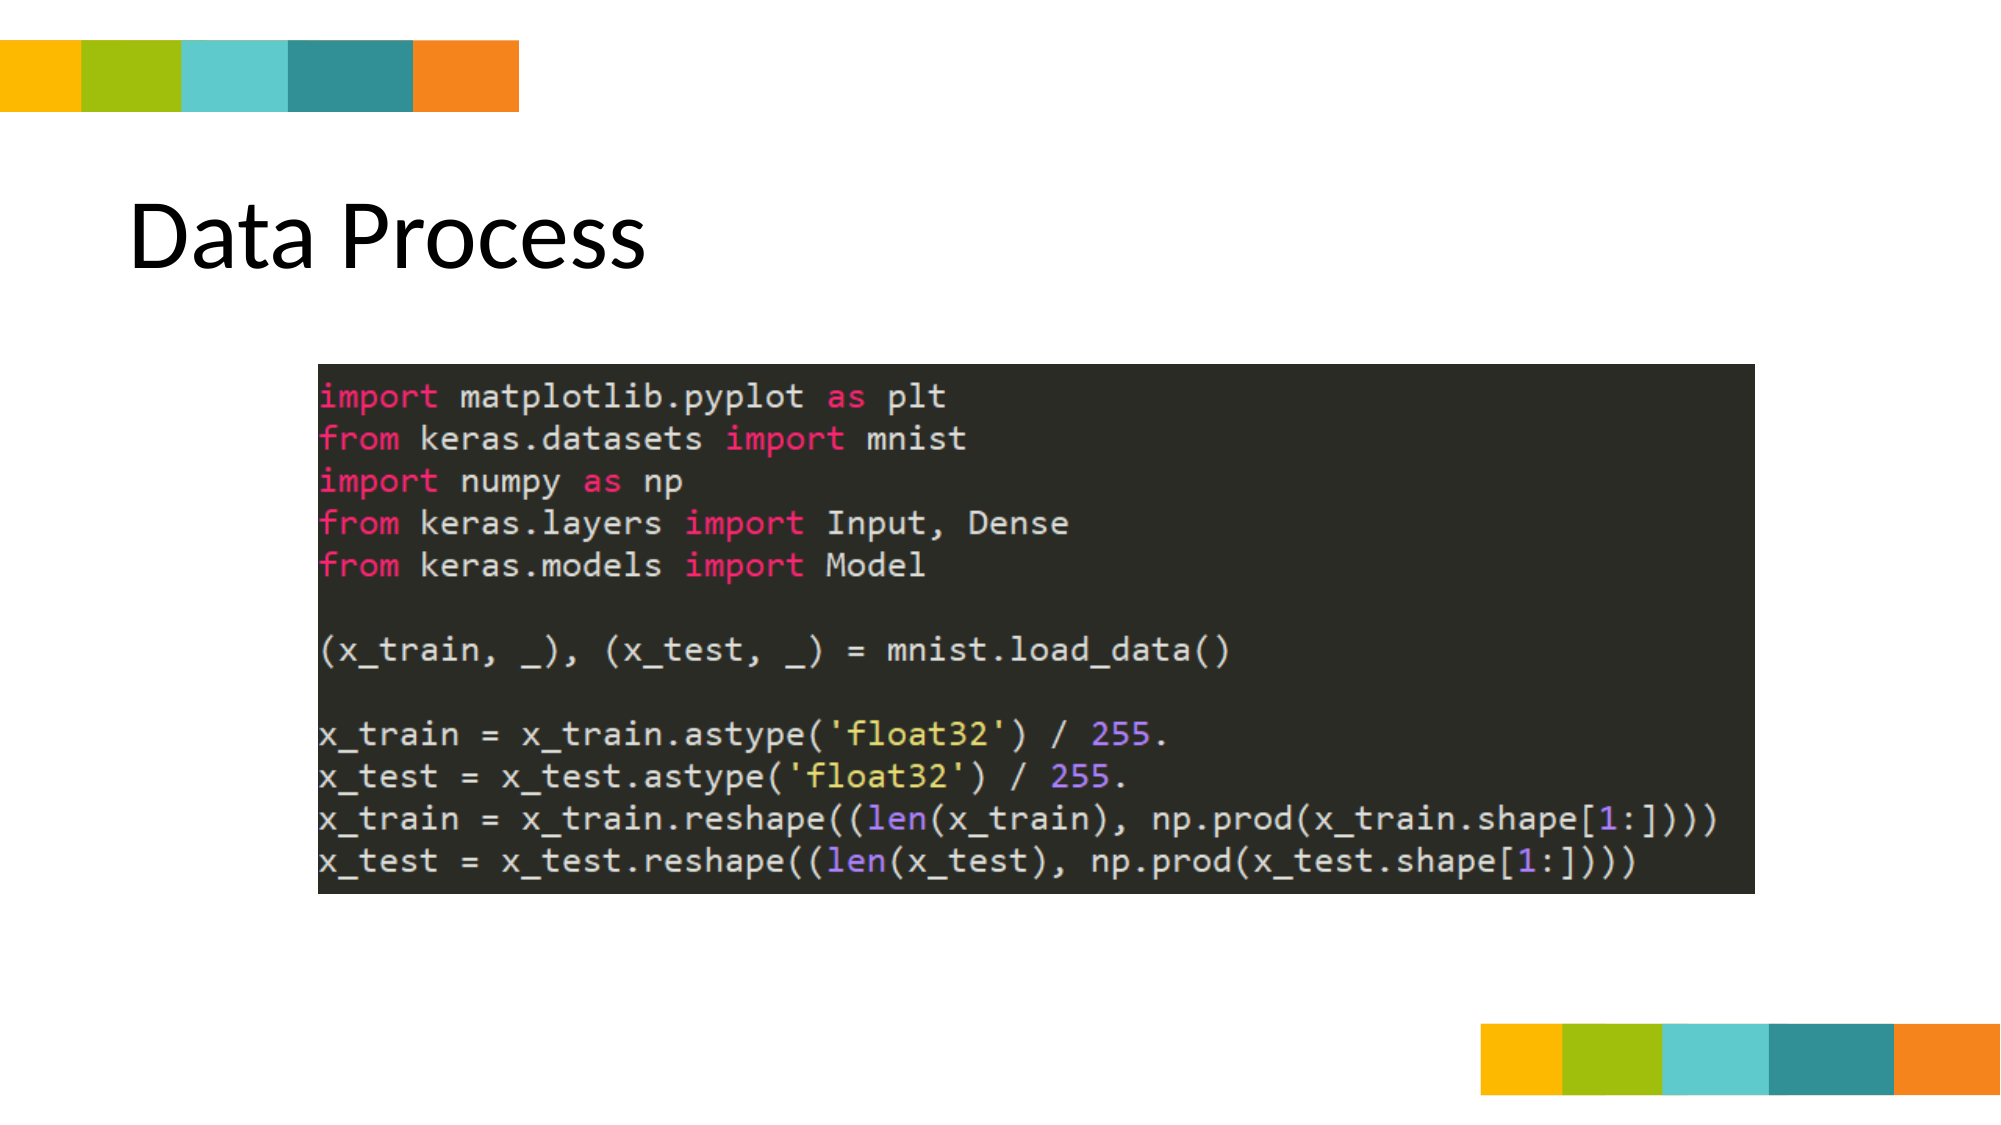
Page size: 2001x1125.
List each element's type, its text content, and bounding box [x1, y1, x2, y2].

text_box Data Process [113, 153, 911, 284]
picture [317, 363, 1755, 895]
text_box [0, 40, 520, 113]
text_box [1480, 1023, 2000, 1096]
